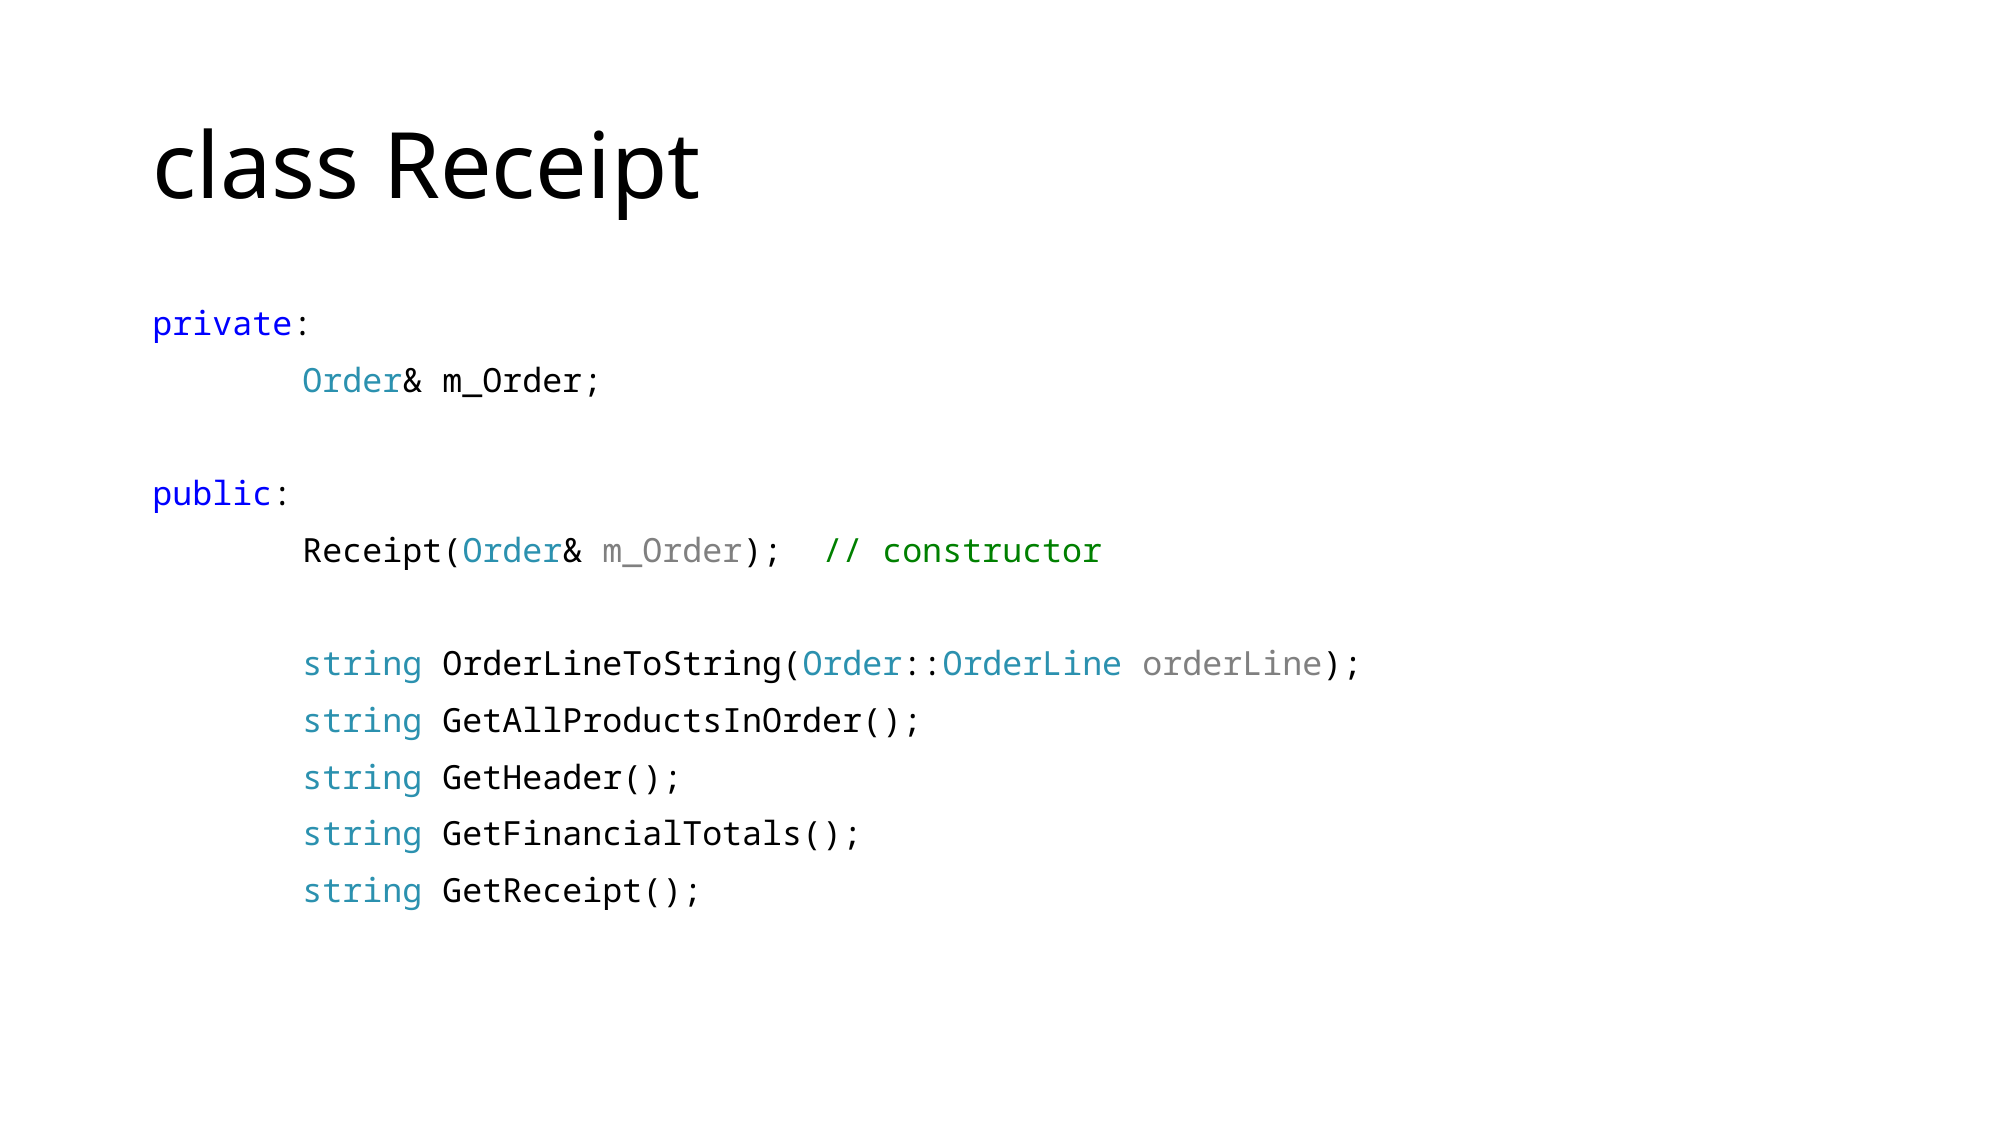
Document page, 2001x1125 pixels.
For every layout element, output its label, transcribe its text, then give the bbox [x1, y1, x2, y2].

list private: Order& m_Order; public: Receipt(Order& m_Order); // constructor string OrderLineToString(Order::OrderLine orderLine); string GetAllProductsInOrder(); string GetHeader(); string GetFinancialTotals(); string GetReceipt(); [137, 299, 1863, 1014]
title class Receipt [137, 59, 1863, 278]
